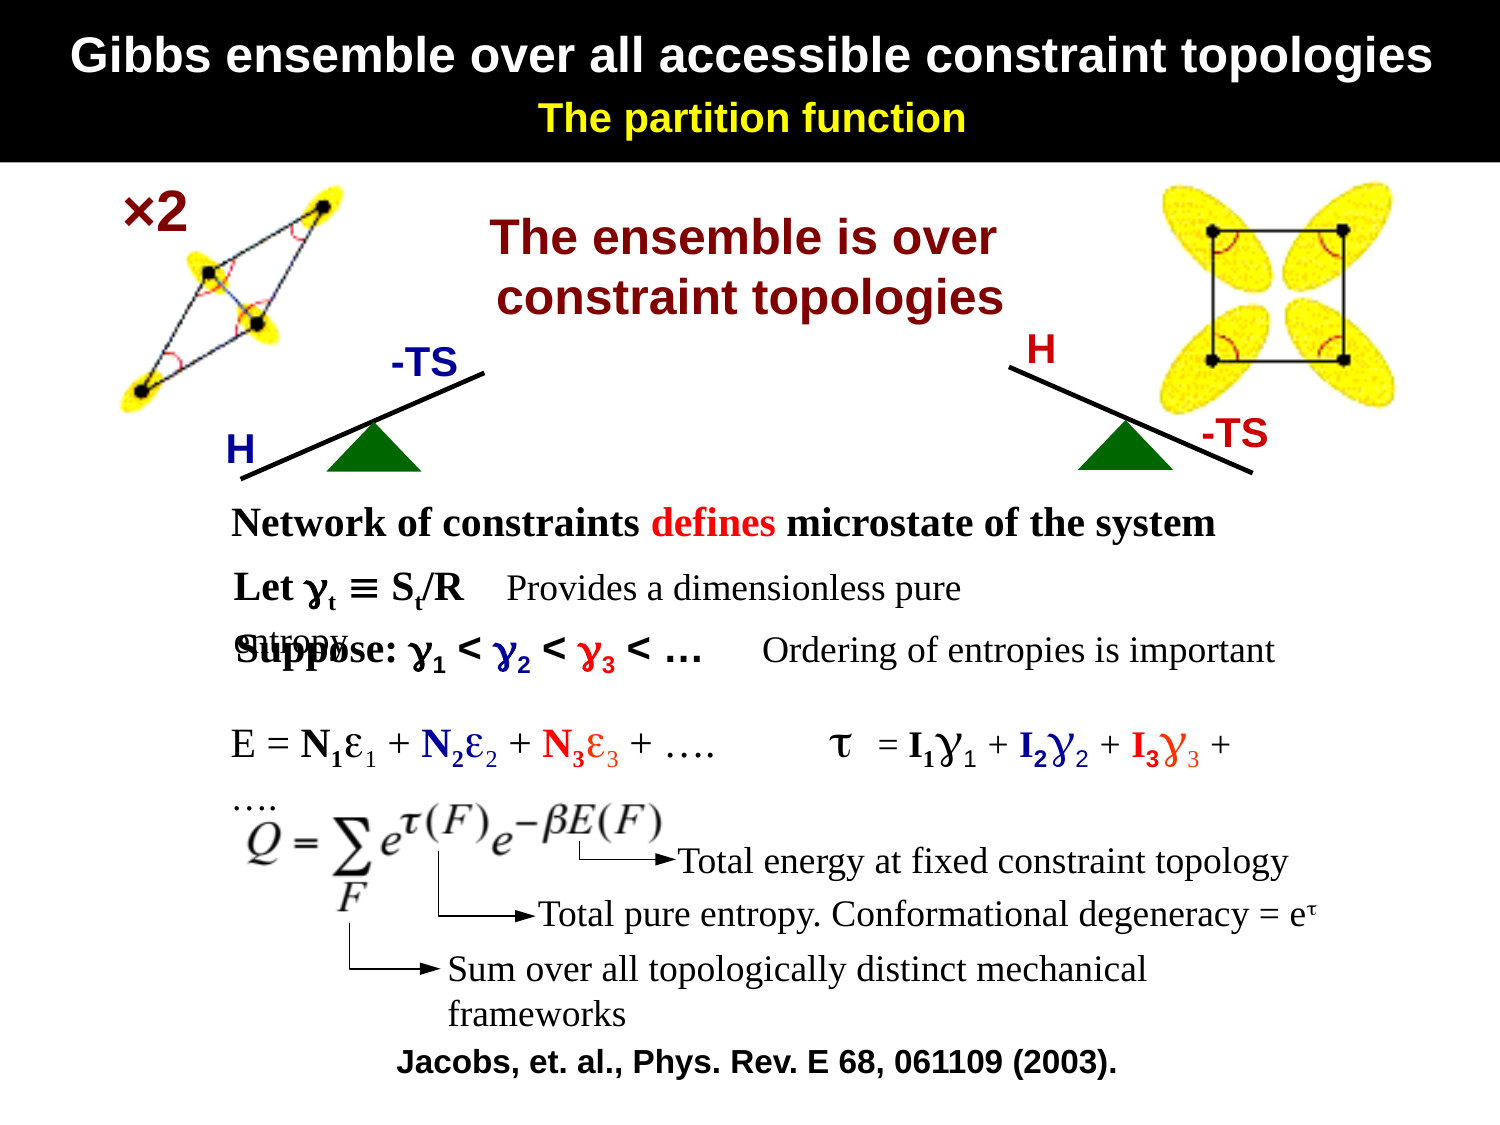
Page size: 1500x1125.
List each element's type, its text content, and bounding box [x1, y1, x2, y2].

text_box Let t  St/R Provides a dimensionless pure entropy [219, 551, 1099, 668]
text_box Jacobs, et. al., Phys. Rev. E 68, 061109 (2003). [381, 1032, 1134, 1088]
text_box ×2 [108, 165, 205, 251]
text_box Gibbs ensemble over all accessible constraint topologies The partition function [0, 0, 1500, 163]
text_box E = N1e1 + N2e2 + N3e3 + …. t = I1g1 + I2g2 + I3g3 + …. [215, 699, 1280, 825]
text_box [210, 326, 498, 480]
picture [1150, 176, 1403, 418]
text_box Network of constraints defines microstate of the system [216, 487, 1253, 553]
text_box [244, 795, 1366, 998]
text_box [263, 1006, 741, 1054]
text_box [1008, 314, 1304, 474]
picture [115, 176, 347, 416]
text_box Suppose: 1 < 2 < 3 < … Ordering of entropies is important [221, 613, 1312, 686]
text_box The ensemble is over constraint topologies [474, 197, 1027, 333]
